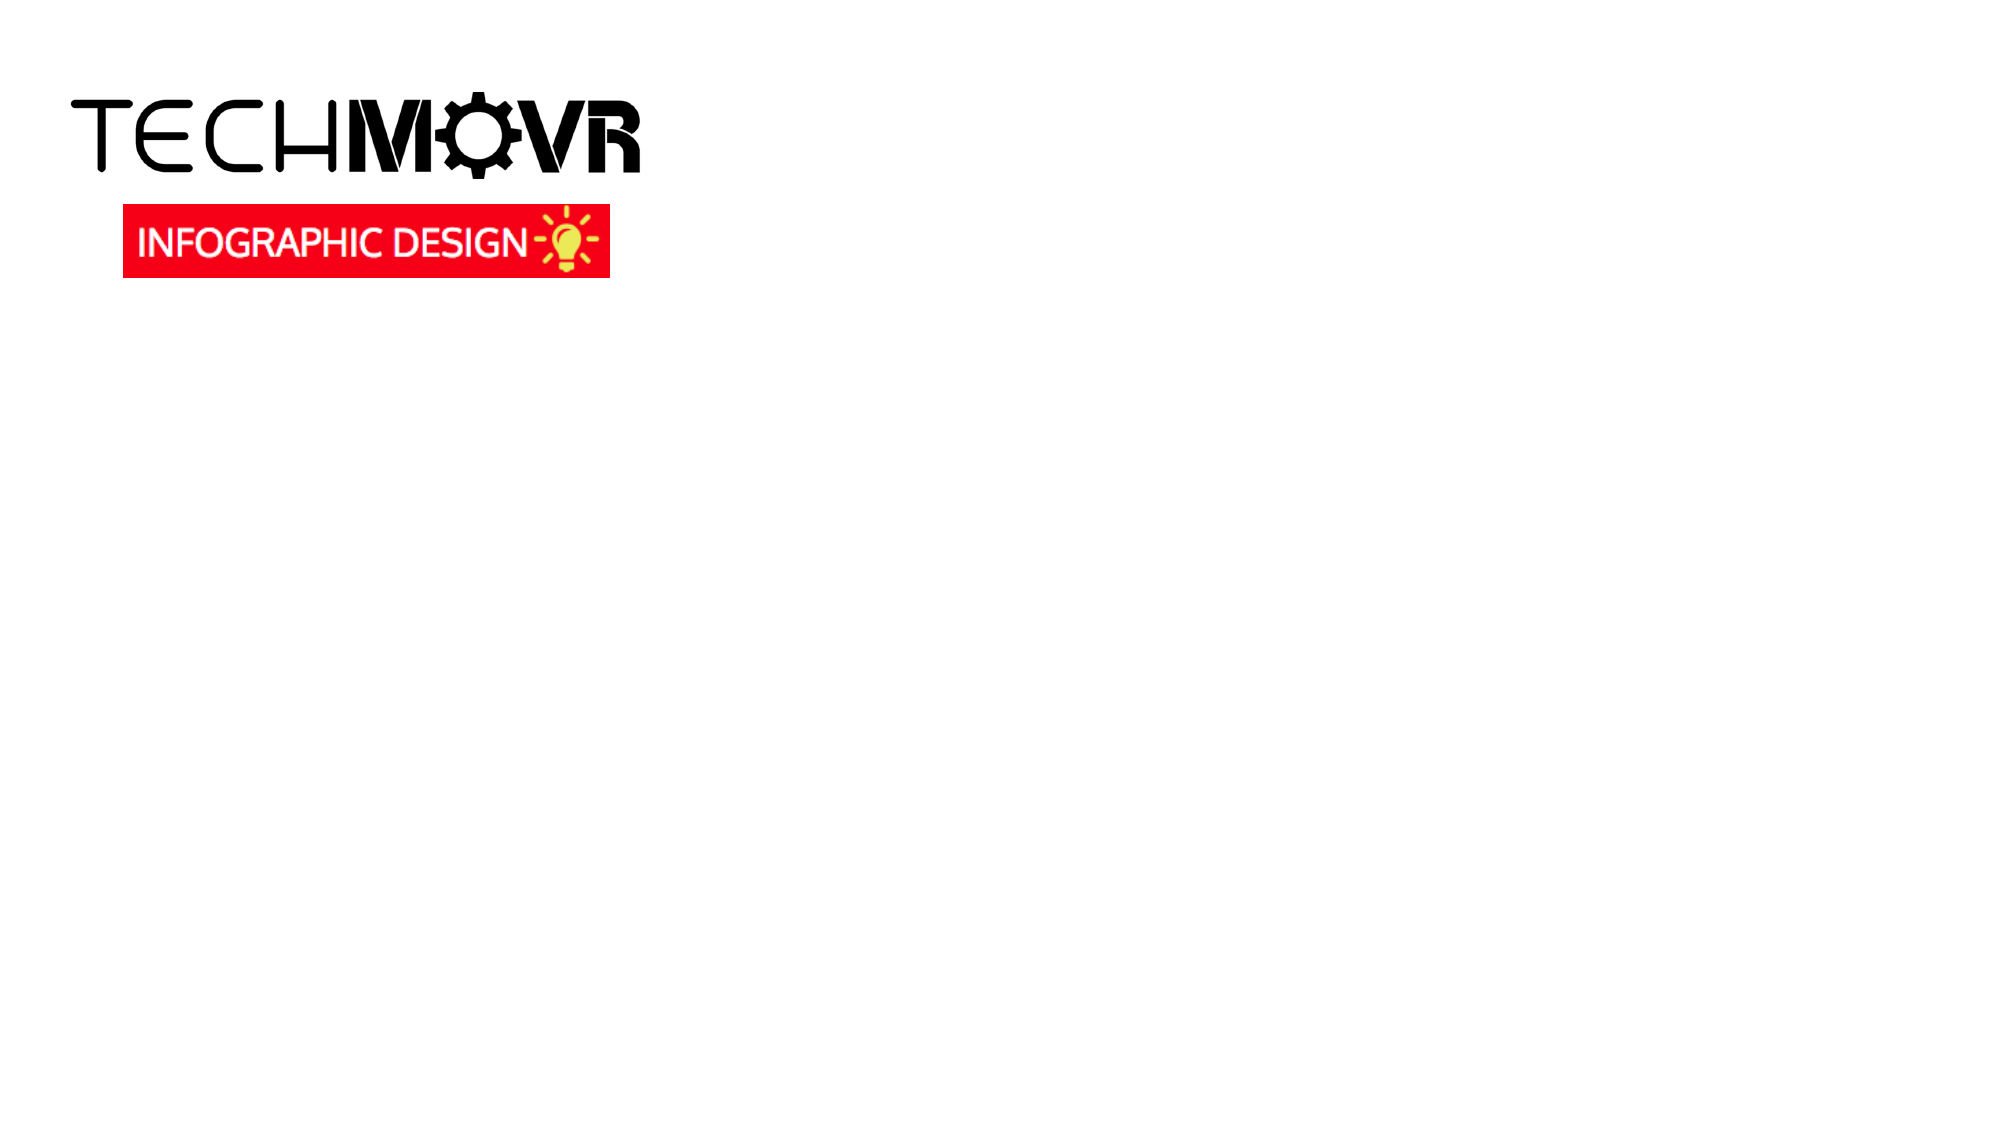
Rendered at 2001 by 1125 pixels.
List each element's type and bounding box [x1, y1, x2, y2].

picture [64, 59, 649, 278]
